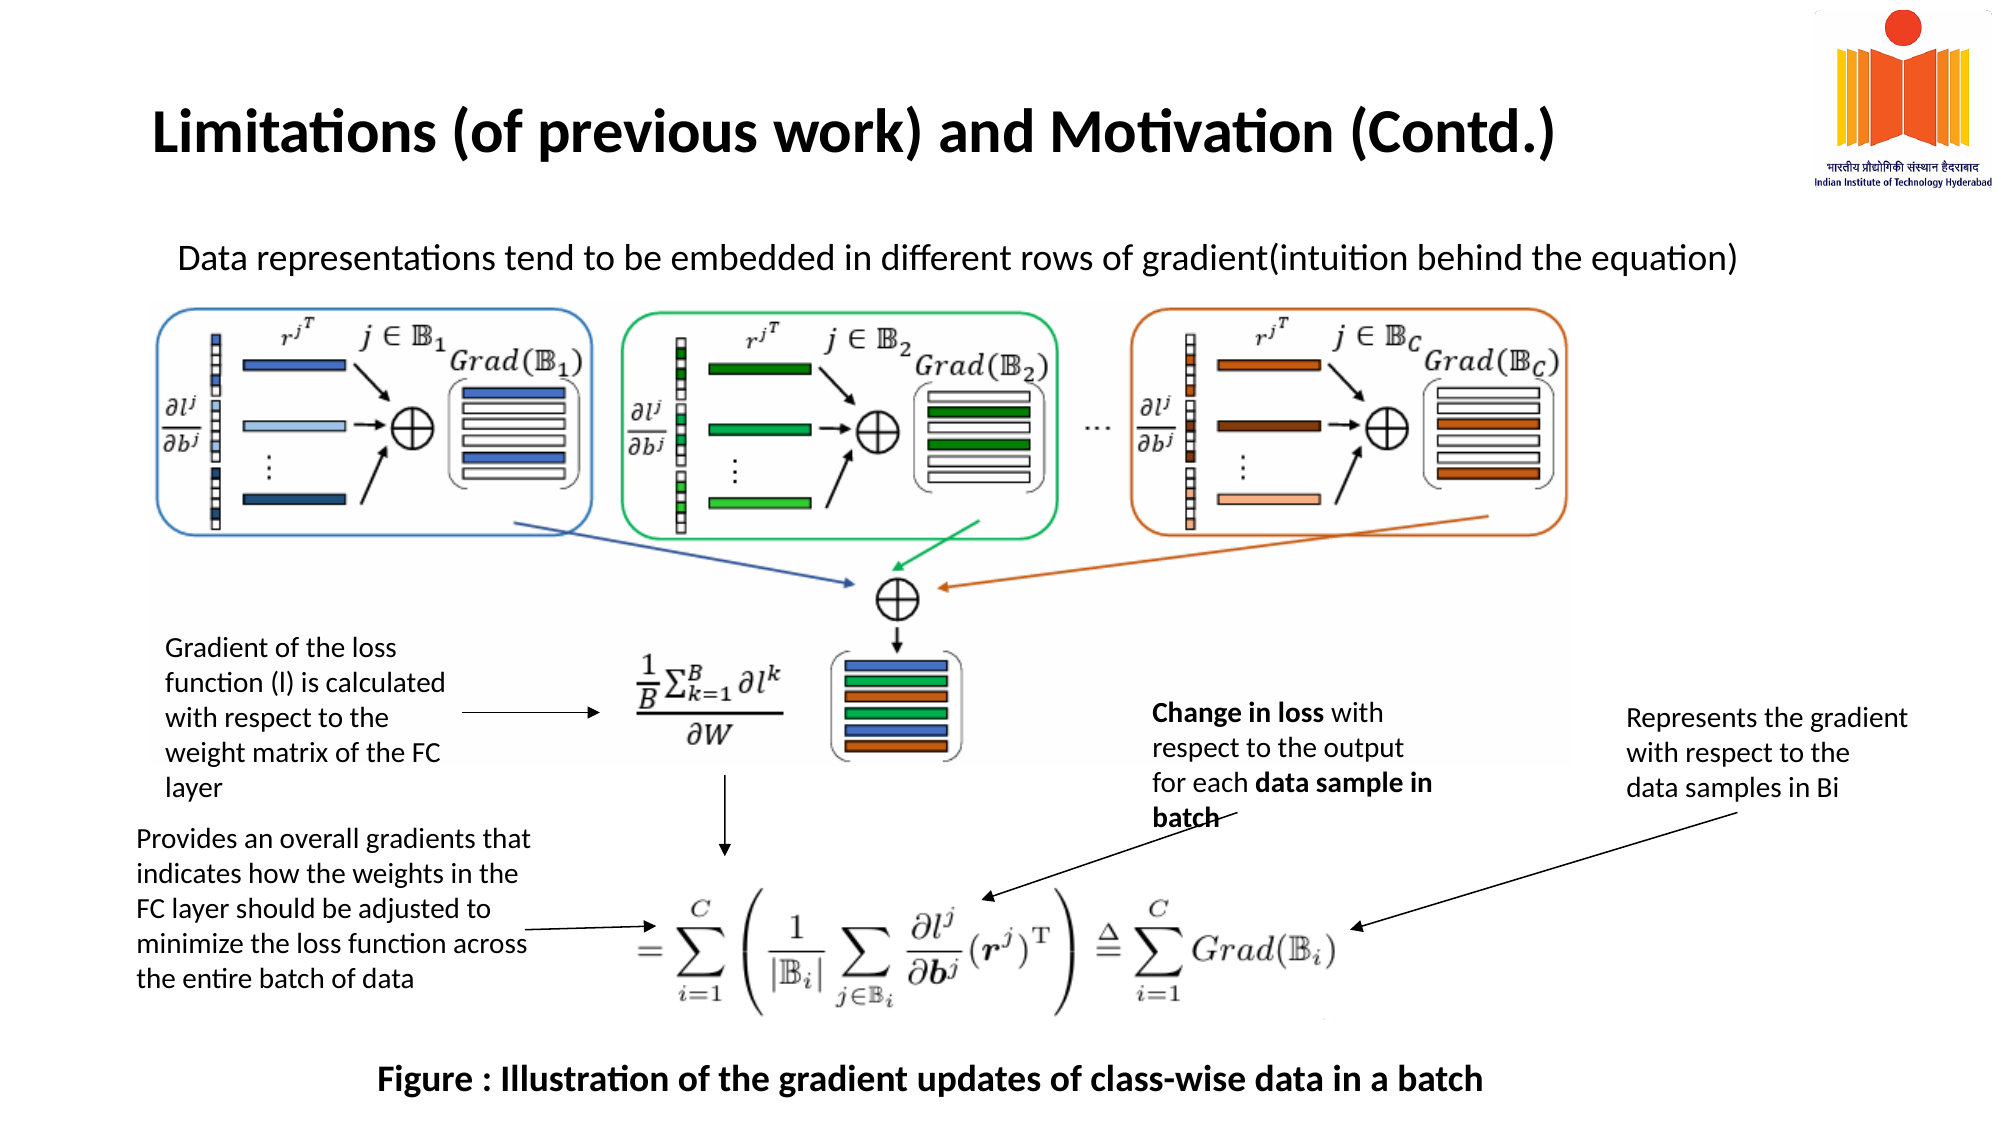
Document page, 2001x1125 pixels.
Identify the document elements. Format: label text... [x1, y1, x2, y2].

text_box Gradient of the loss function (l) is calculated with respect to the weight matrix of the FC layer [150, 777, 488, 811]
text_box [1349, 812, 1738, 930]
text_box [980, 812, 1238, 901]
text_box Represents the gradient with respect to the data samples in Bi [1611, 691, 1924, 811]
text_box Data representations tend to be embedded in different rows of gradient(intuition behind the equation) [162, 224, 1815, 285]
picture [1814, 9, 1993, 189]
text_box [524, 925, 657, 930]
title Limitations (of previous work) and Motivation (Contd.) [150, 87, 1663, 274]
picture [109, 275, 1628, 770]
text_box Change in loss with respect to the output for each data sample in batch [1137, 777, 1450, 841]
text_box Provides an overall gradients that indicates how the weights in the FC layer should be adjusted to minimize the loss function across the entire batch of data [121, 812, 547, 1002]
picture [624, 878, 1338, 1020]
text_box Figure : Illustration of the gradient updates of class-wise data in a batch [362, 1046, 1531, 1107]
